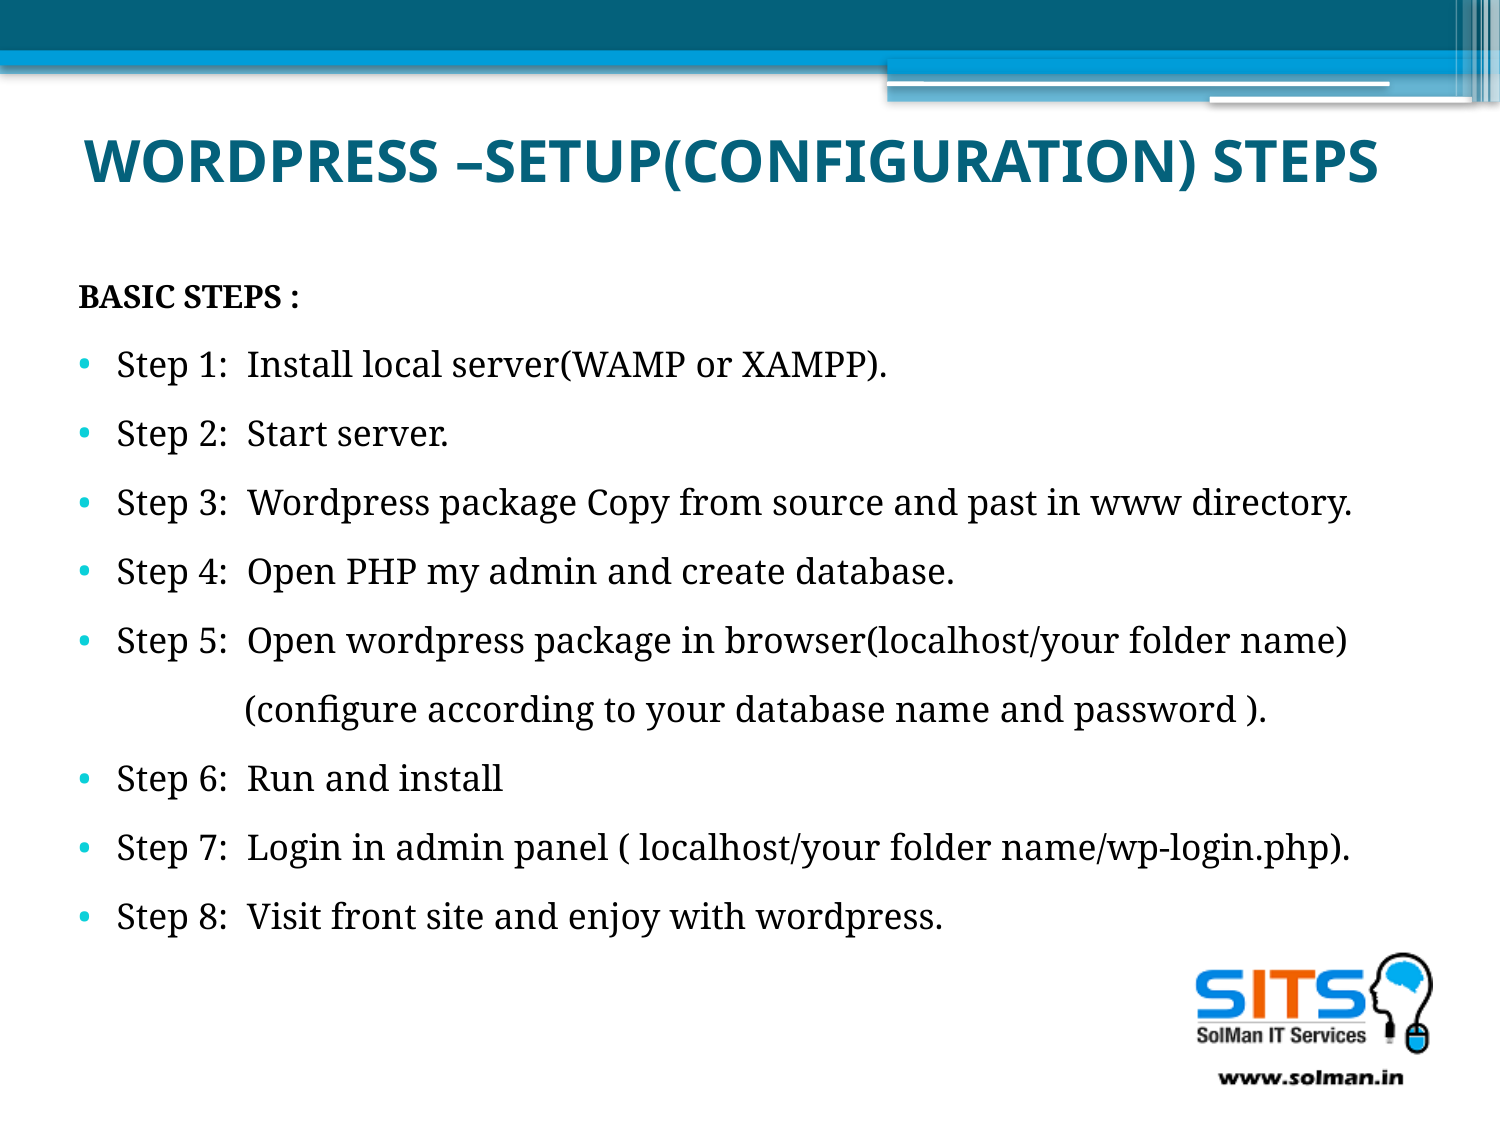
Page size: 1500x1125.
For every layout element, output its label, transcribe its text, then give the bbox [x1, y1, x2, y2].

title WORDPRESS –SETUP(CONFIGURATION) STEPS [70, 93, 1421, 225]
picture [1186, 942, 1433, 1095]
list BASIC STEPS : Step 1: Install local server(WAMP or XAMPP). Step 2: Start server. Step 3: Wordpress package Copy from source and past in www directory. Step 4: Open PHP my admin and create database. Step 5: Open wordpress package in browser(localhost/your folder name) (configure according to your database name and password ). Step 6: Run and install Step 7: Login in admin panel ( localhost/your folder name/wp-login.php). Step 8: Visit front site and enjoy with wordpress. [46, 269, 1454, 1067]
